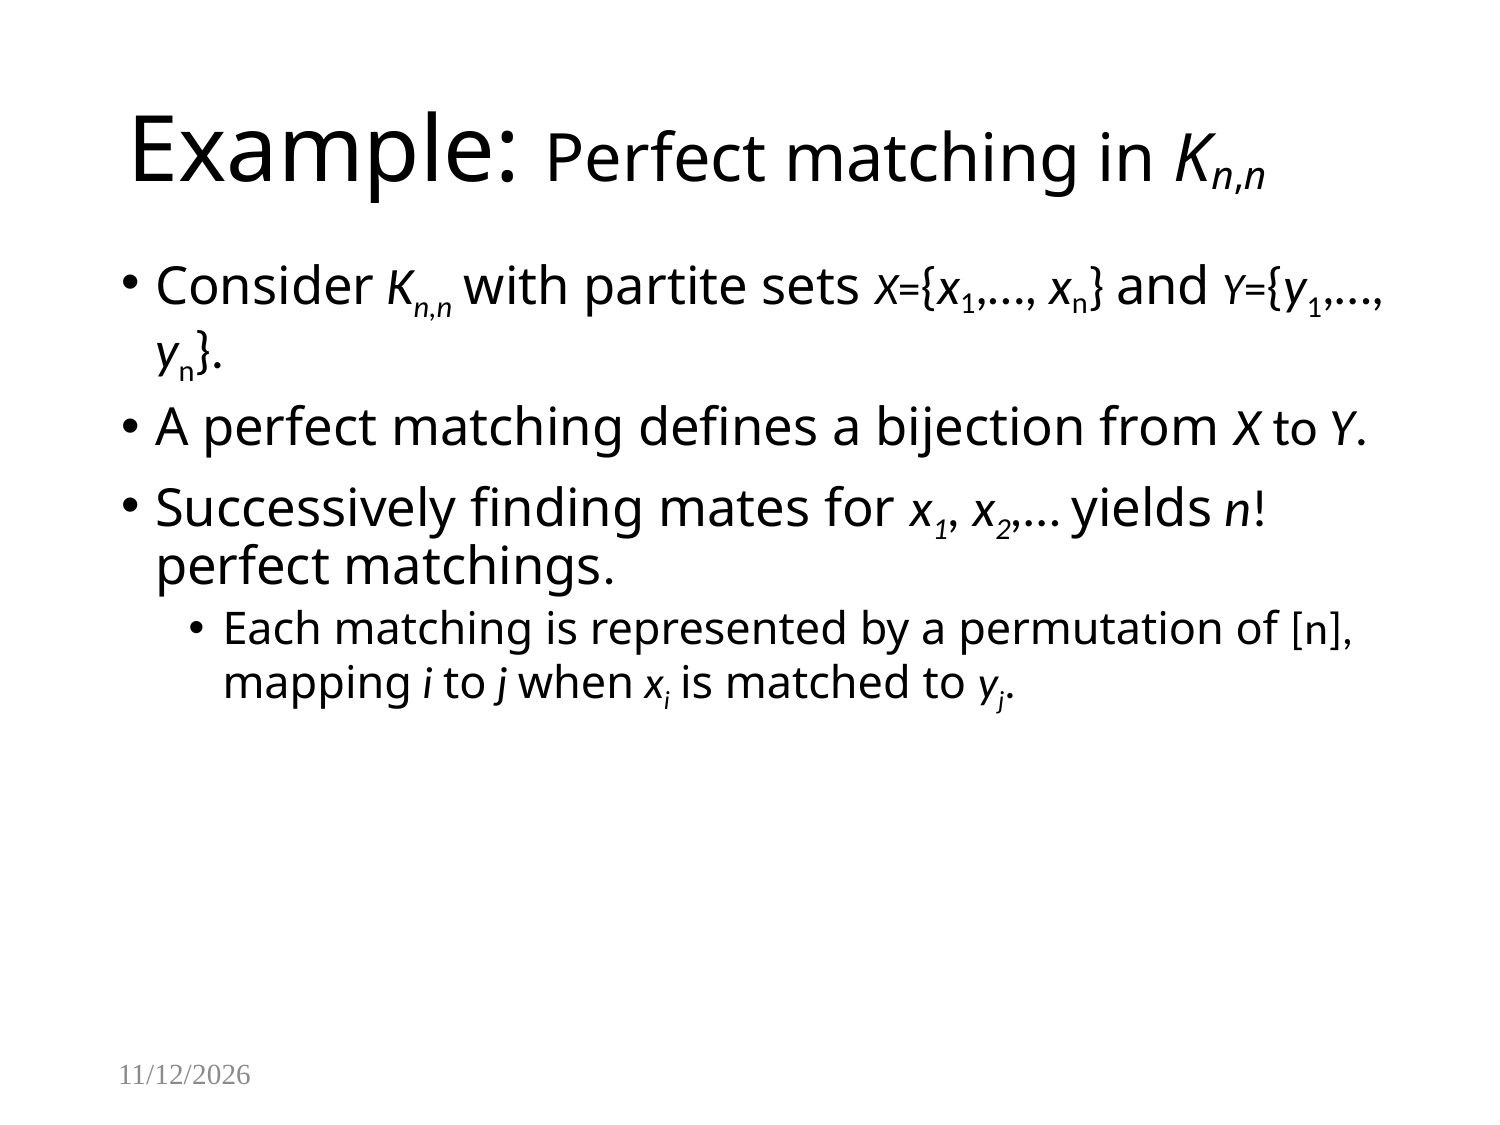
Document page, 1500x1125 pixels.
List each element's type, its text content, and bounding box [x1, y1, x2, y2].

title Example: Perfect matching in Kn,n [112, 85, 1388, 218]
list Consider Kn,n with partite sets X={x1,…, xn} and Y={y1,…, yn}. A perfect matching defines a bijection from X to Y. Successively finding mates for x1, x2,… yields n! perfect matchings. Each matching is represented by a permutation of [n], mapping i to j when xi is matched to yj. [106, 245, 1419, 758]
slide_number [103, 1042, 441, 1103]
